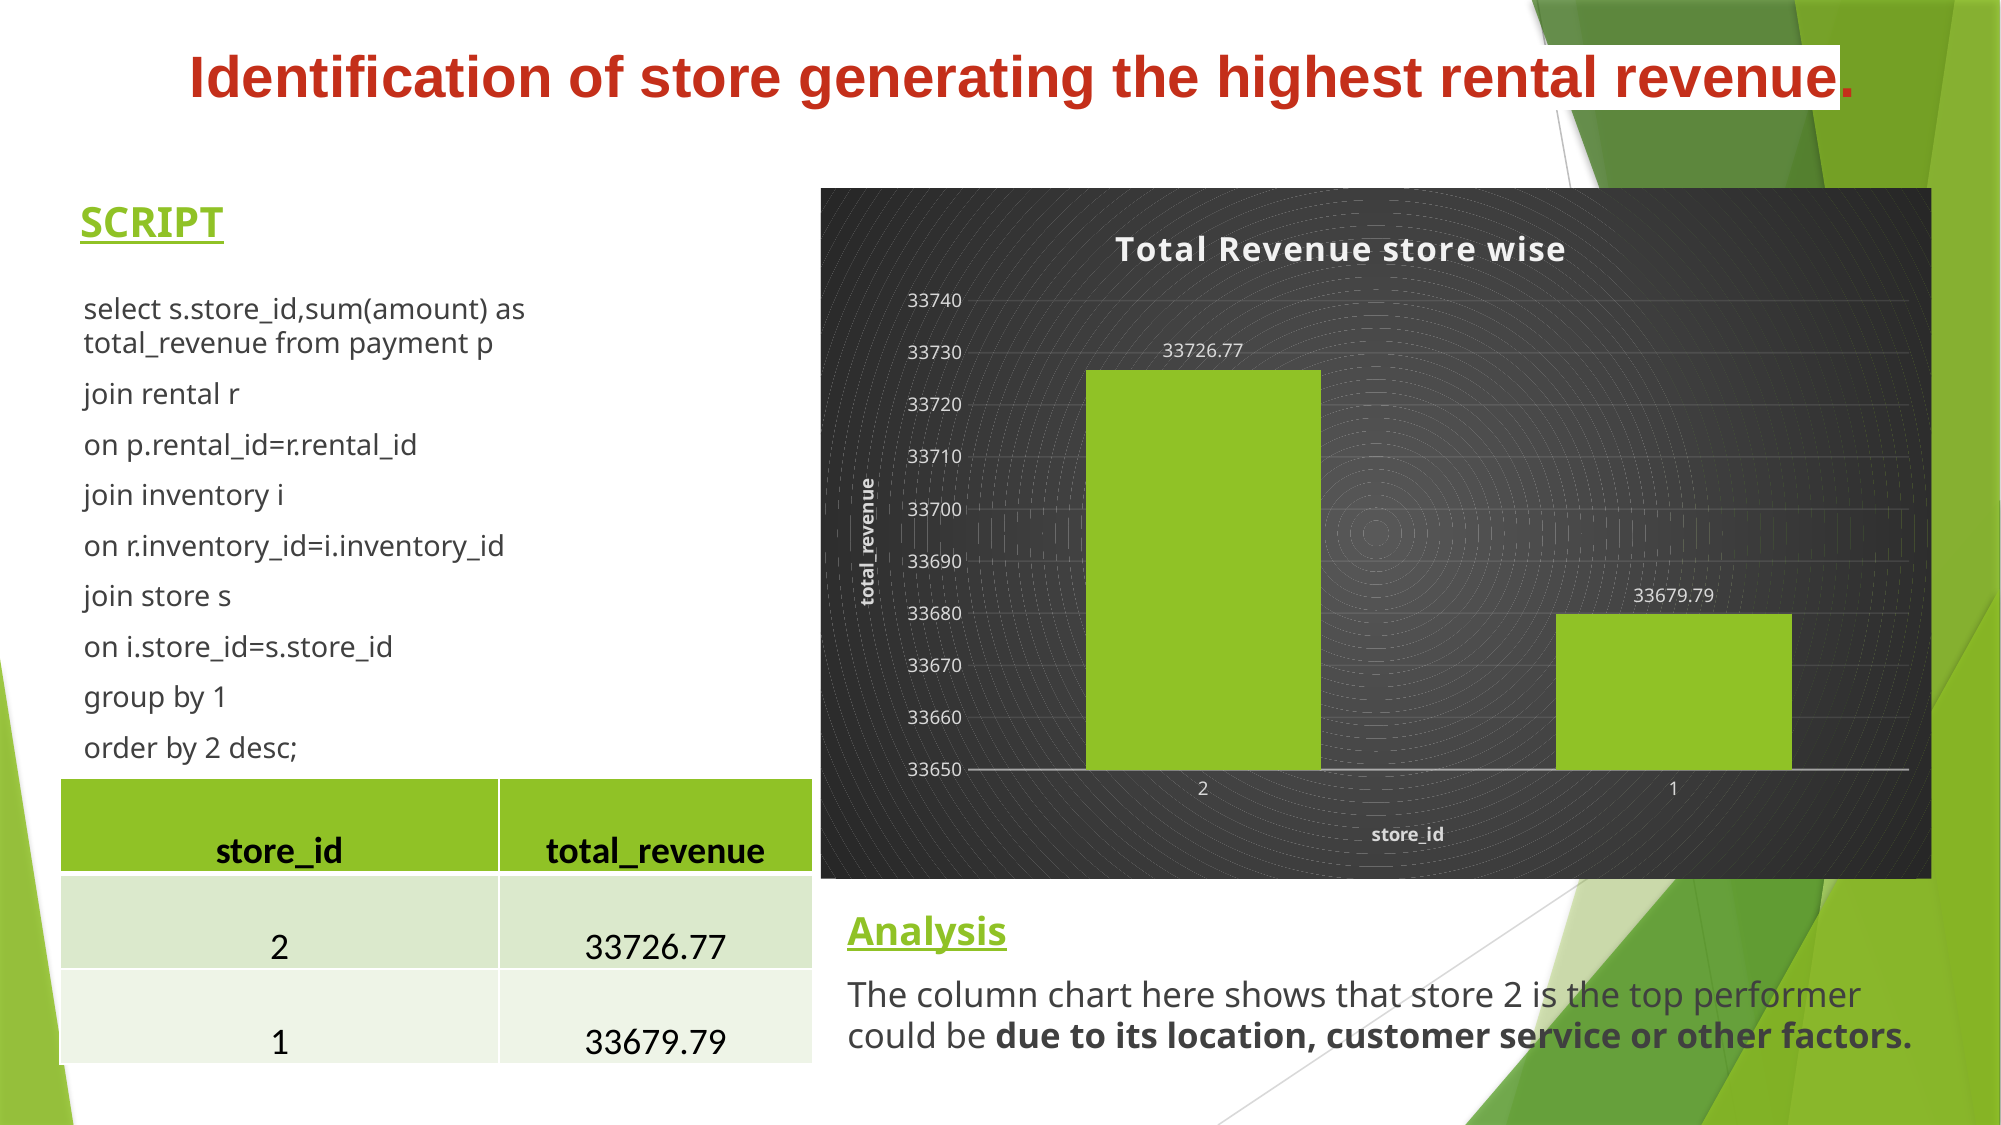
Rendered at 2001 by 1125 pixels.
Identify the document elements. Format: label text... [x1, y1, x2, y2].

chart [820, 187, 1932, 880]
table_header store_id [61, 779, 498, 871]
table_cell 1 [61, 970, 498, 1063]
table_cell 2 [61, 876, 498, 968]
list select s.store_id,sum(amount) as total_revenue from payment p join rental r on p.rental_id=r.rental_id join inventory i on r.inventory_id=i.inventory_id join store s on i.store_id=s.store_id group by 1 order by 2 desc; [68, 282, 658, 777]
text_box Analysis The column chart here shows that store 2 is the top performer could be due to its location, customer service or other factors. [832, 898, 1940, 1094]
text_box Identification of store generating the highest rental revenue. [0, 31, 1972, 117]
table_cell 33726.77 [500, 876, 812, 968]
table_cell 33679.79 [500, 970, 812, 1063]
table_header total_revenue [500, 779, 812, 871]
title SCRIPT [64, 188, 313, 298]
